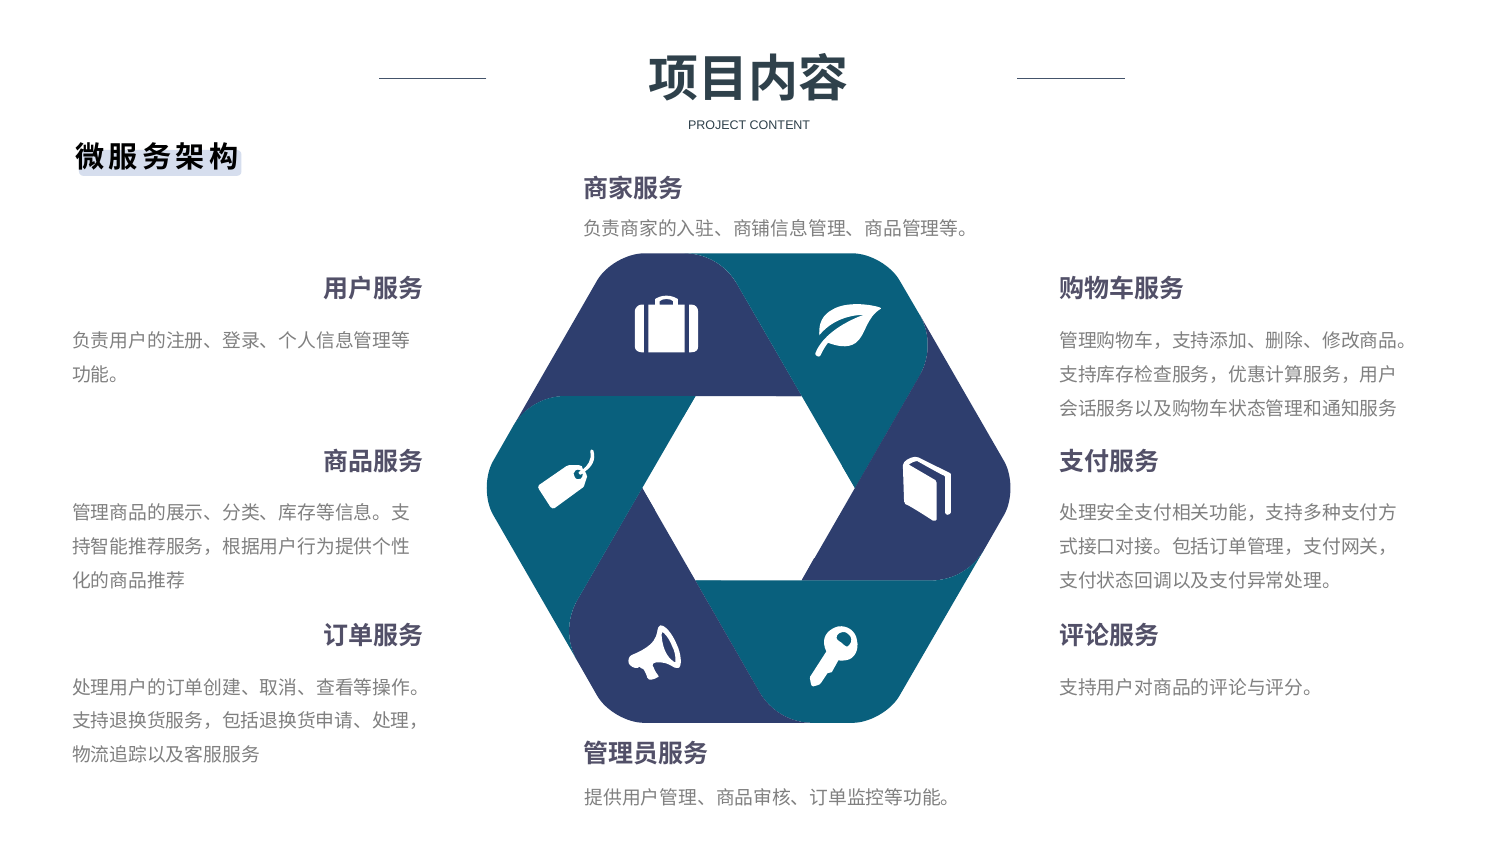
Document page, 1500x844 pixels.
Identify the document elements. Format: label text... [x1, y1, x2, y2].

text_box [684, 253, 931, 488]
text_box 支持用户对商品的评论与评分。 [1044, 656, 1426, 706]
text_box 管理员服务 [569, 730, 802, 767]
text_box 商家服务 [568, 165, 801, 197]
text_box 项目内容 [517, 39, 981, 78]
text_box 用户服务 [205, 265, 439, 310]
text_box 负责用户的注册、登录、个人信息管理等功能。 [57, 310, 439, 393]
text_box 微服务架构 [60, 130, 1275, 181]
text_box 支付服务 [1044, 437, 1278, 482]
text_box 处理用户的订单创建、取消、查看等操作。支持退换货服务，包括退换货申请、处理，物流追踪以及客服服务 [57, 656, 439, 773]
text_box 处理安全支付相关功能，支持多种支付方式接口对接。包括订单管理，支付网关，支付状态回调以及支付异常处理。 [1044, 482, 1426, 628]
text_box 购物车服务 [1044, 265, 1278, 310]
text_box 项目内容 [517, 79, 981, 114]
text_box 订单服务 [205, 611, 439, 656]
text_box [484, 395, 696, 661]
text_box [813, 549, 984, 723]
text_box 负责商家的入驻、商铺信息管理、商品管理等。 [568, 197, 996, 247]
text_box PROJECT CONTENT [659, 114, 839, 130]
text_box 评论服务 [1044, 611, 1278, 656]
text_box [513, 253, 684, 395]
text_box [801, 314, 1013, 581]
text_box 管理购物车，支持添加、删除、修改商品。支持库存检查服务，优惠计算服务，用户会话服务以及购物车状态管理和通知服务 [1044, 310, 1426, 427]
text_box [566, 488, 813, 723]
text_box 管理商品的展示、分类、库存等信息。支持智能推荐服务，根据用户行为提供个性化的商品推荐 [57, 482, 439, 628]
text_box 提供用户管理、商品审核、订单监控等功能。 [569, 767, 1002, 817]
text_box 商品服务 [205, 437, 439, 482]
